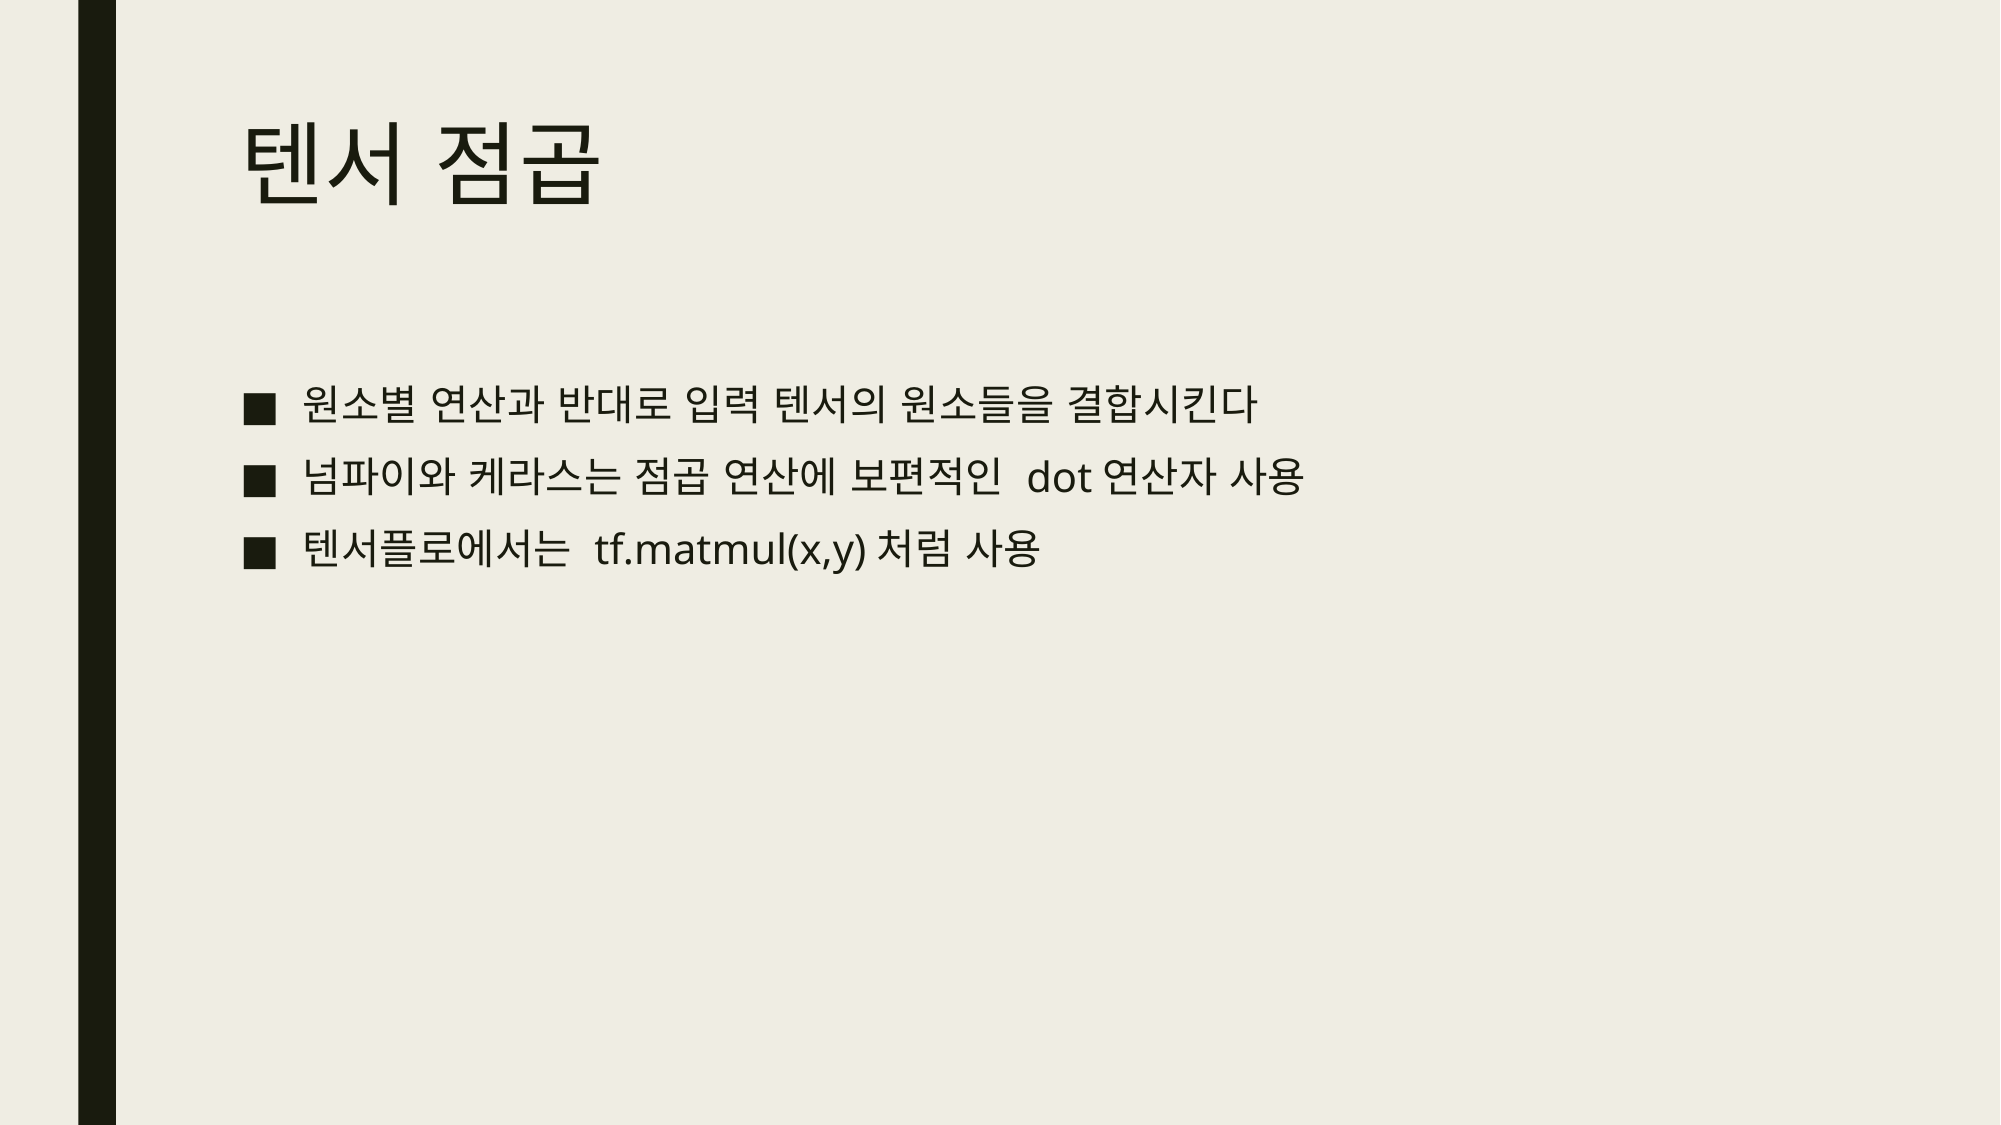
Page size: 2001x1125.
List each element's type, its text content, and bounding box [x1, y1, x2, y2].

list 원소별 연산과 반대로 입력 텐서의 원소들을 결합시킨다 넘파이와 케라스는 점곱 연산에 보편적인 dot연산자 사용 텐서플로에서는 tf.matmul(x,y)처럼 사용 [225, 375, 1800, 963]
title 텐서 점곱 [225, 112, 1800, 357]
